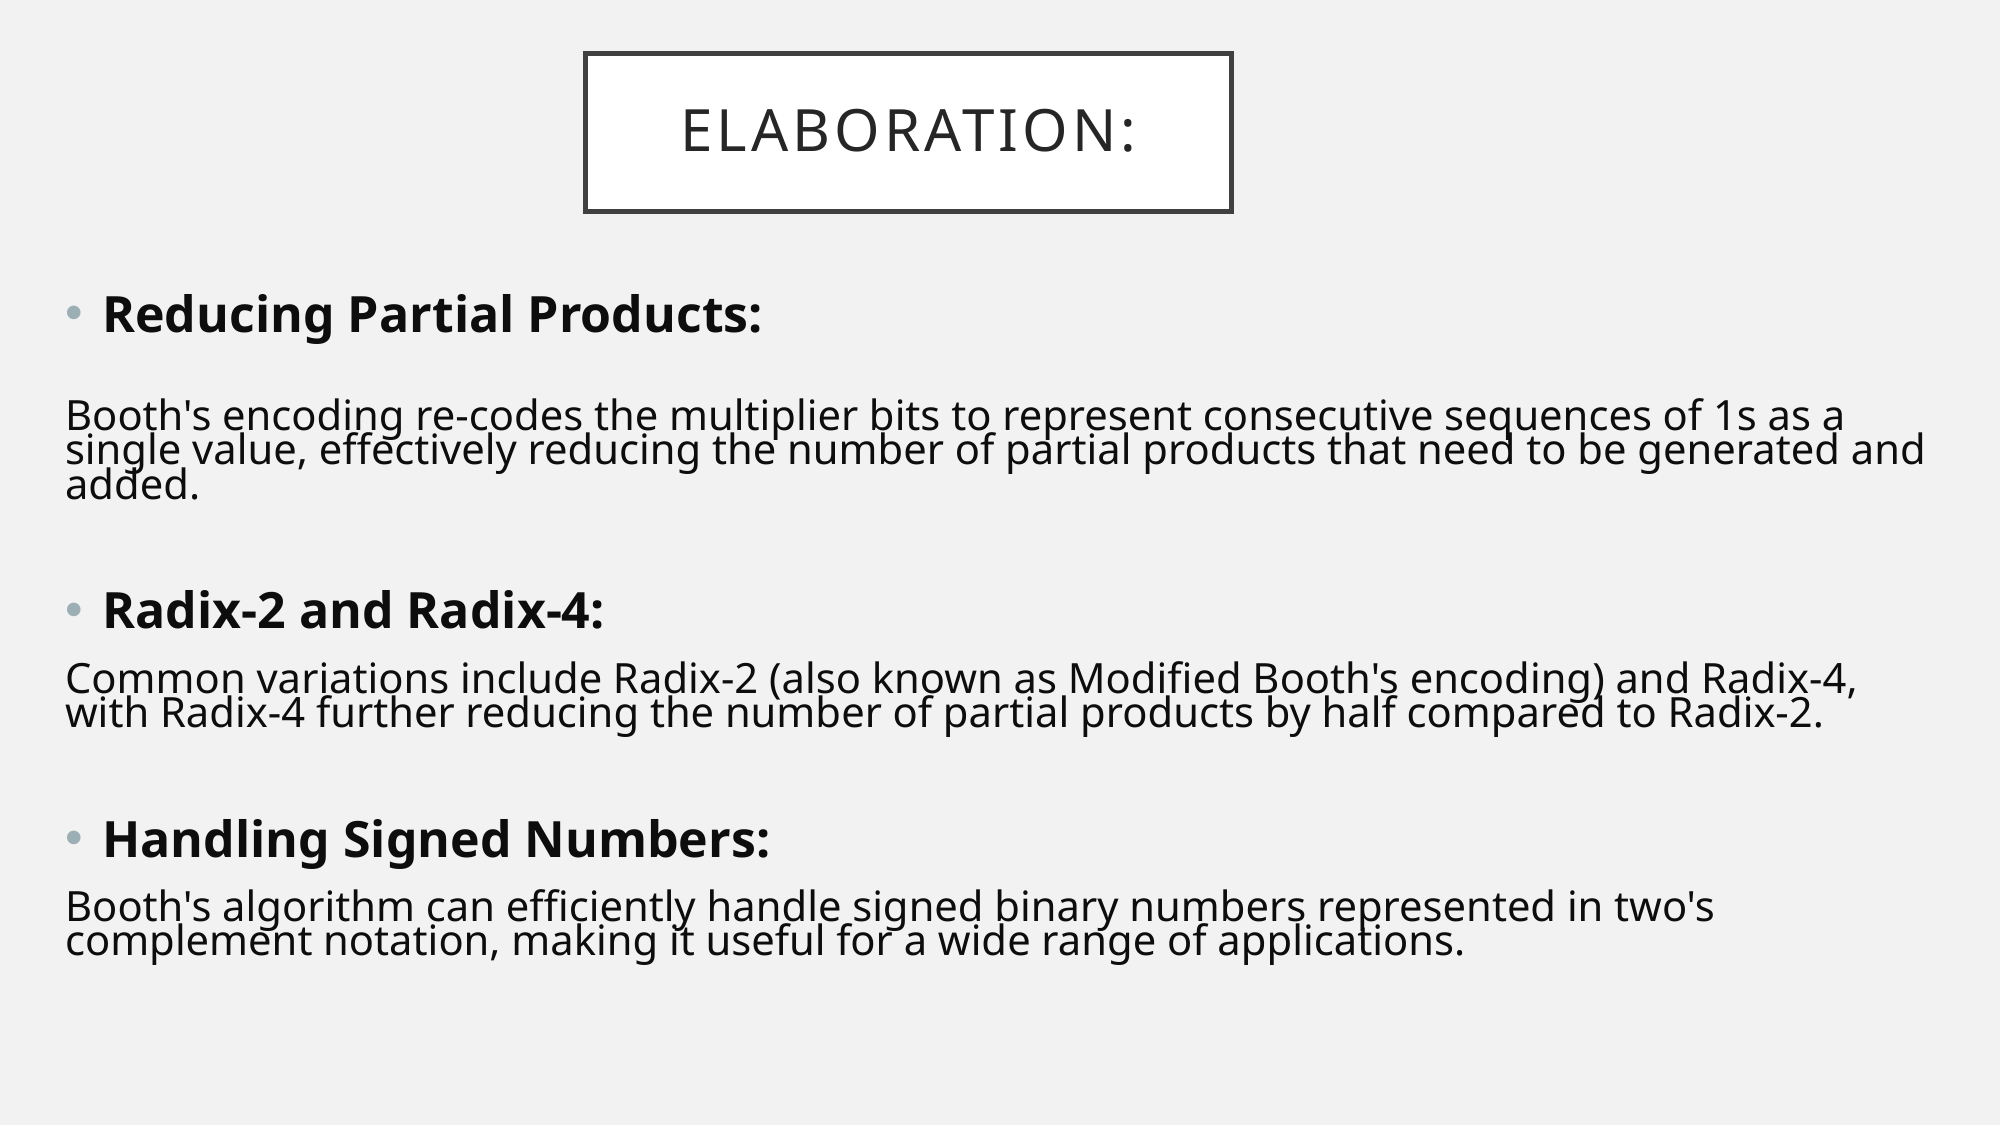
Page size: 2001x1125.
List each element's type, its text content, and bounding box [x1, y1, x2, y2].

list Reducing Partial Products: Booth's encoding re-codes the multiplier bits to represent consecutive sequences of 1s as a single value, effectively reducing the number of partial products that need to be generated and added. Radix-2 and Radix-4: Common variations include Radix-2 (also known as Modified Booth's encoding) and Radix-4, with Radix-4 further reducing the number of partial products by half compared to Radix-2. Handling Signed Numbers: Booth's algorithm can efficiently handle signed binary numbers represented in two's complement notation, making it useful for a wide range of applications. [50, 300, 1950, 1109]
title ELABORATION: [583, 51, 1234, 214]
